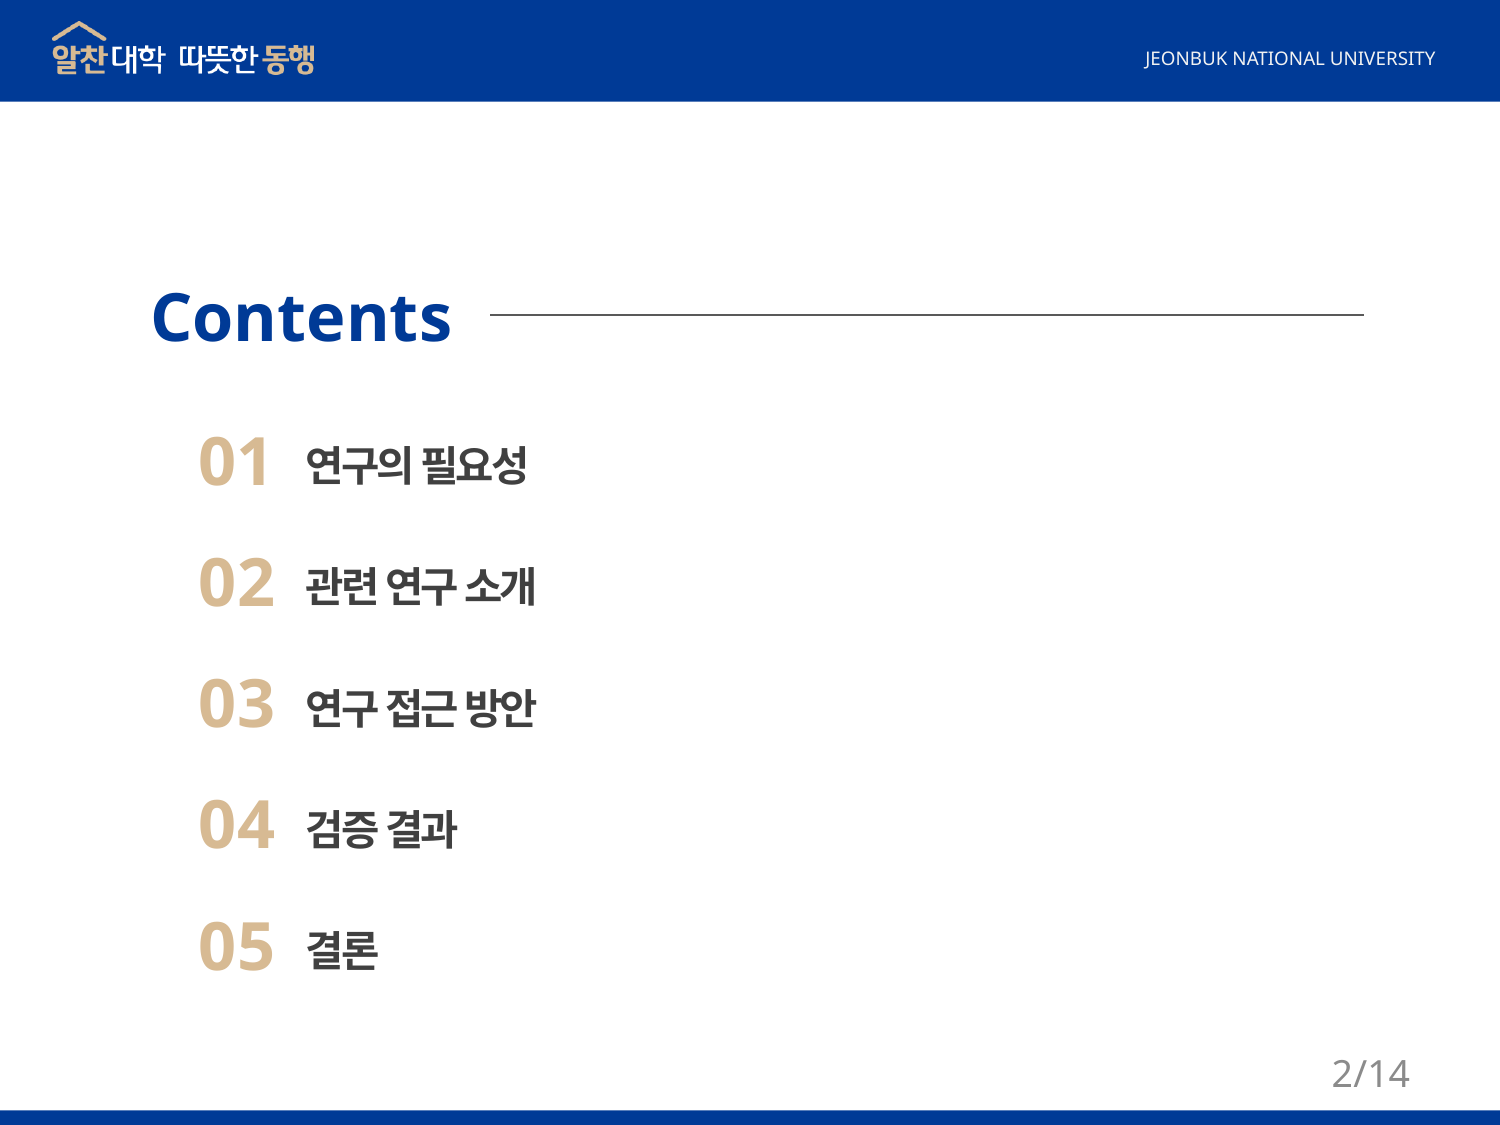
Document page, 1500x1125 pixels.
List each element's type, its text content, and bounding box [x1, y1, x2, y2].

text_box Contents [135, 267, 796, 362]
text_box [182, 528, 1450, 629]
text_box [182, 771, 1450, 872]
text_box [182, 407, 1450, 508]
picture [41, 12, 325, 84]
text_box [182, 649, 1450, 750]
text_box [182, 892, 1450, 993]
text_box 2/14 [1074, 1042, 1425, 1103]
